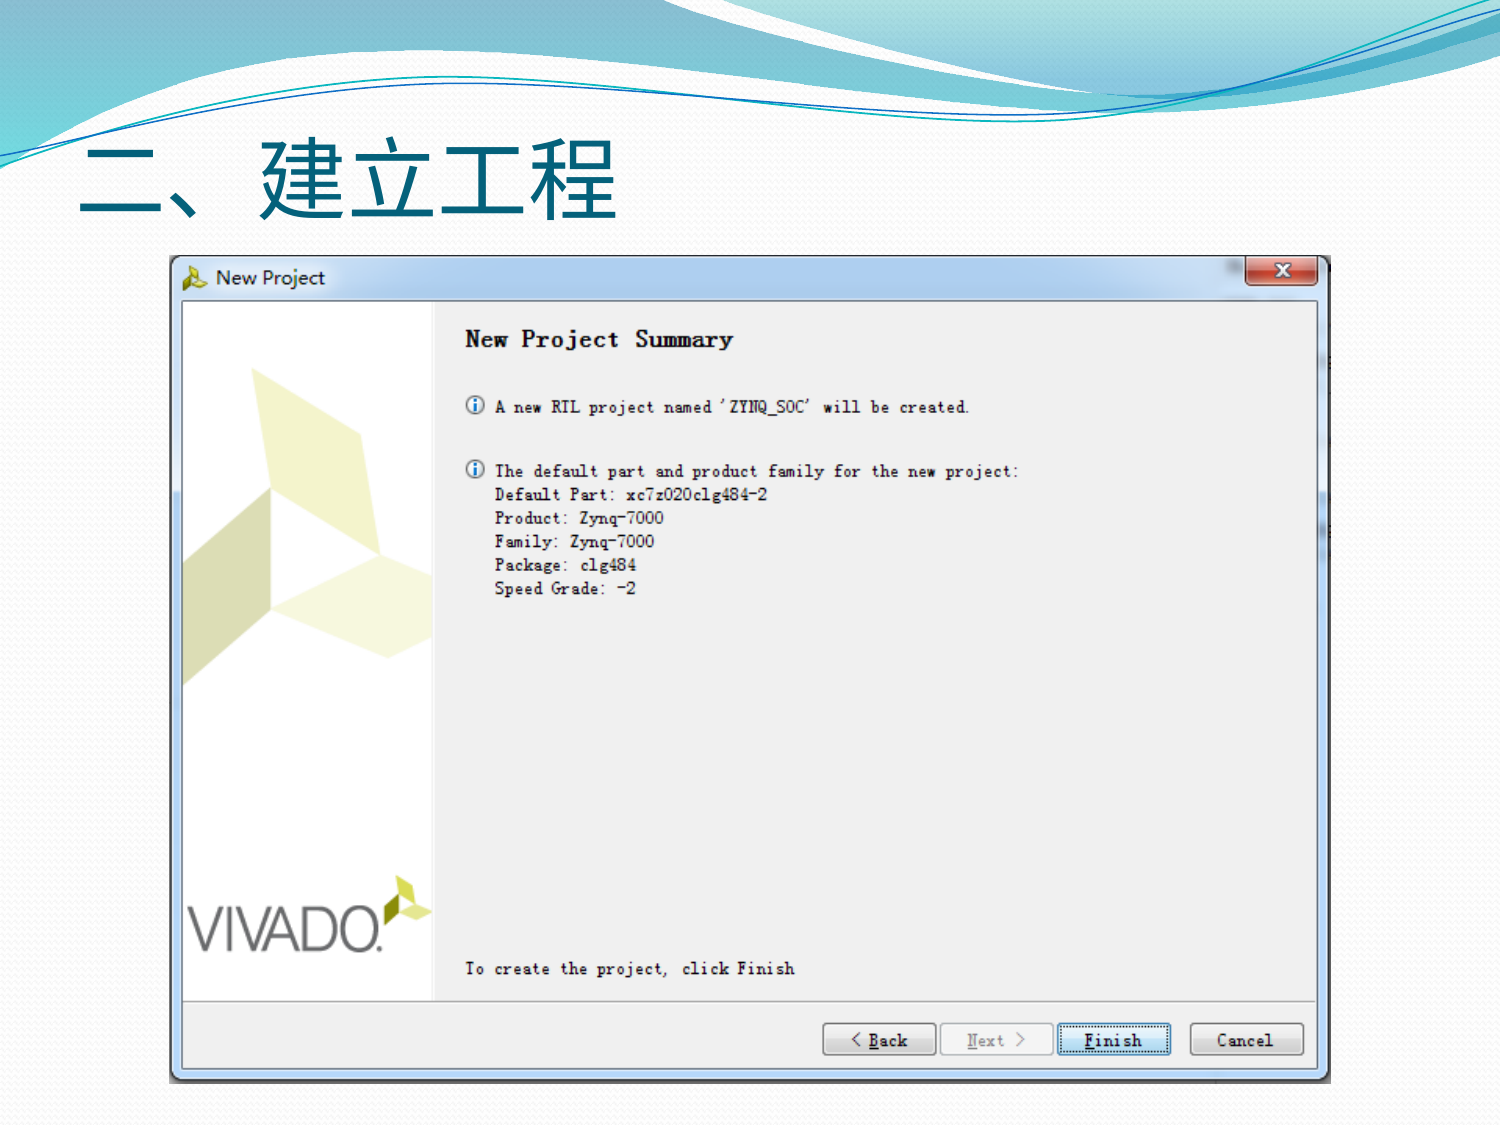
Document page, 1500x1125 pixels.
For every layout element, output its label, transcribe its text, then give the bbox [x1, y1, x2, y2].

title 二、建立工程 [75, 115, 1424, 232]
picture [169, 255, 1331, 1084]
